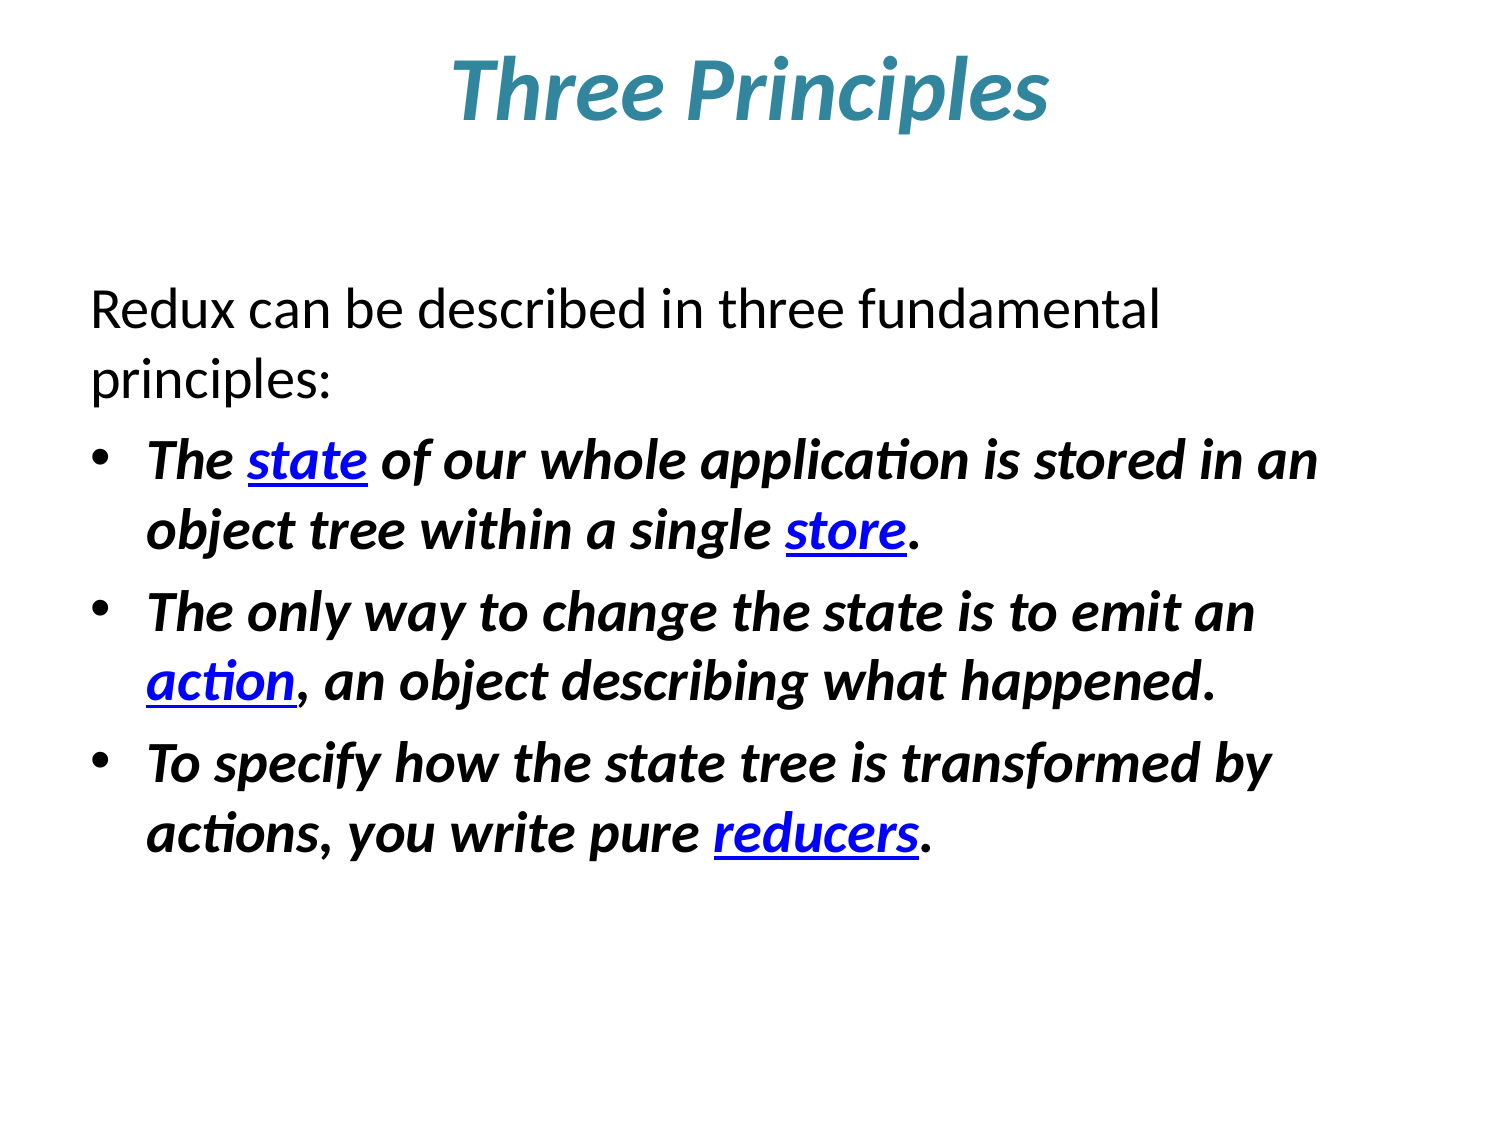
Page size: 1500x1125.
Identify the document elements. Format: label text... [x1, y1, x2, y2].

title Three Principles [75, 45, 1425, 233]
list Redux can be described in three fundamental principles: The state of our whole application is stored in an object tree within a single store. The only way to change the state is to emit an action, an object describing what happened. To specify how the state tree is transformed by actions, you write pure reducers. [75, 262, 1425, 1005]
